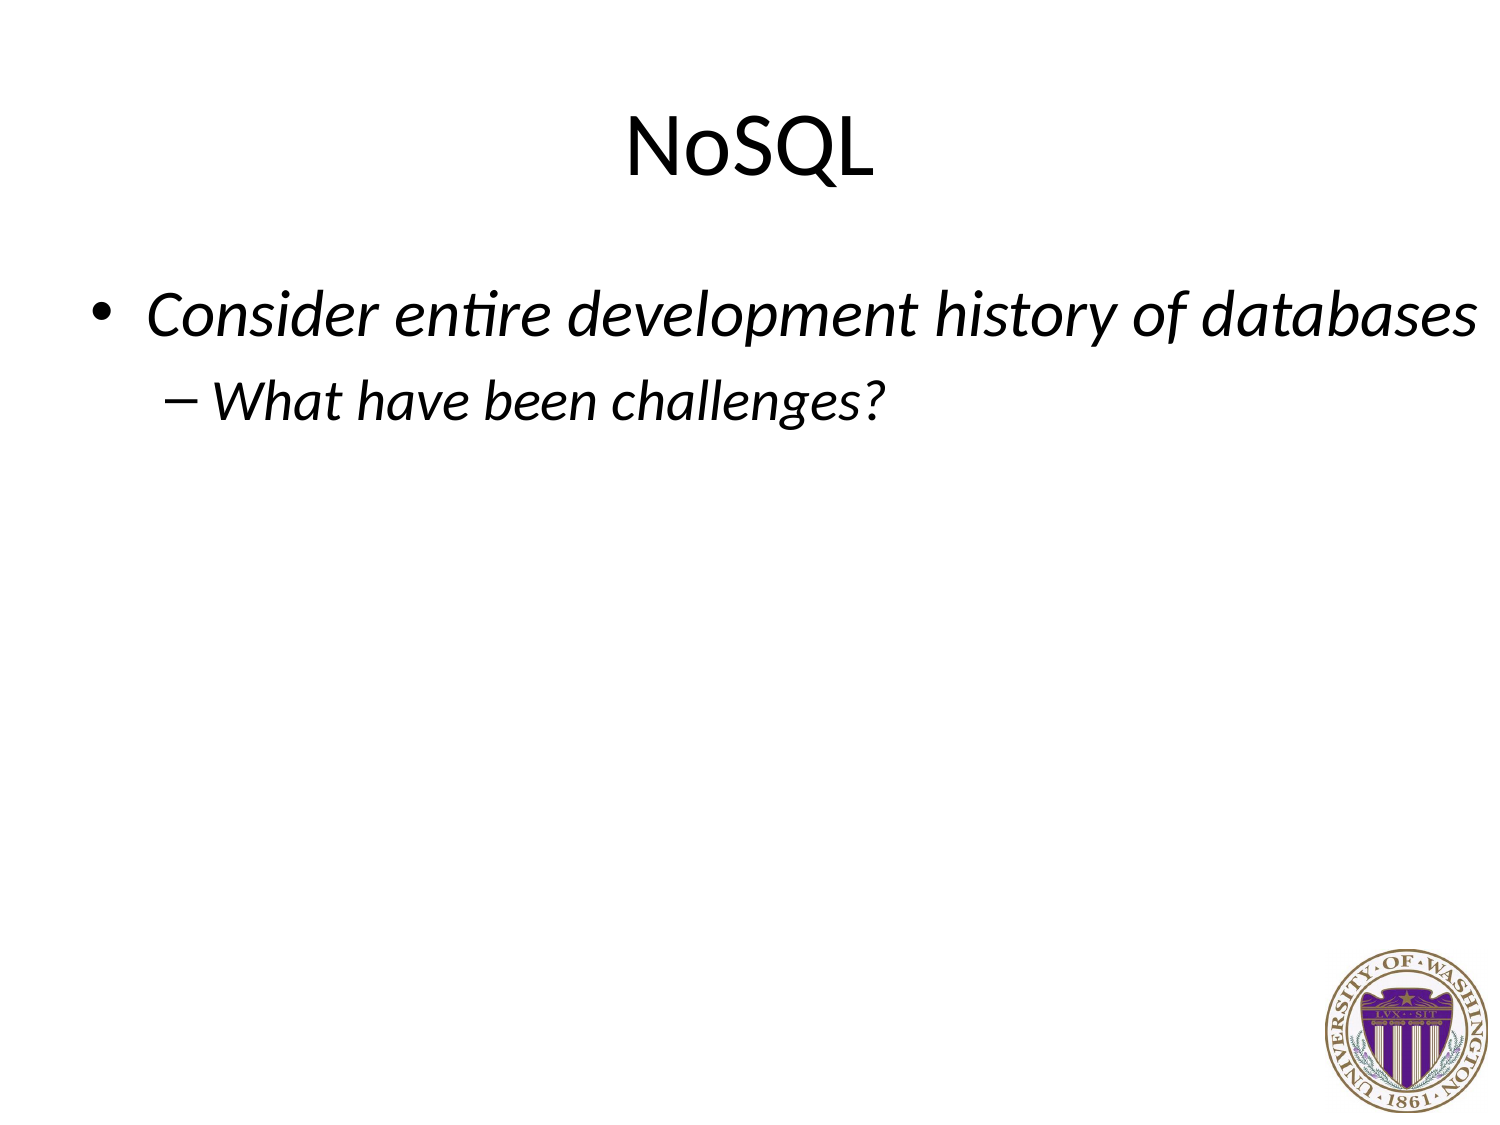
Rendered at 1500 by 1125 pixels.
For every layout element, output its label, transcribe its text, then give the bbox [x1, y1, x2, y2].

picture [1324, 949, 1488, 1113]
title NoSQL [75, 45, 1425, 233]
list Consider entire development history of databases What have been challenges? [75, 262, 1497, 1005]
